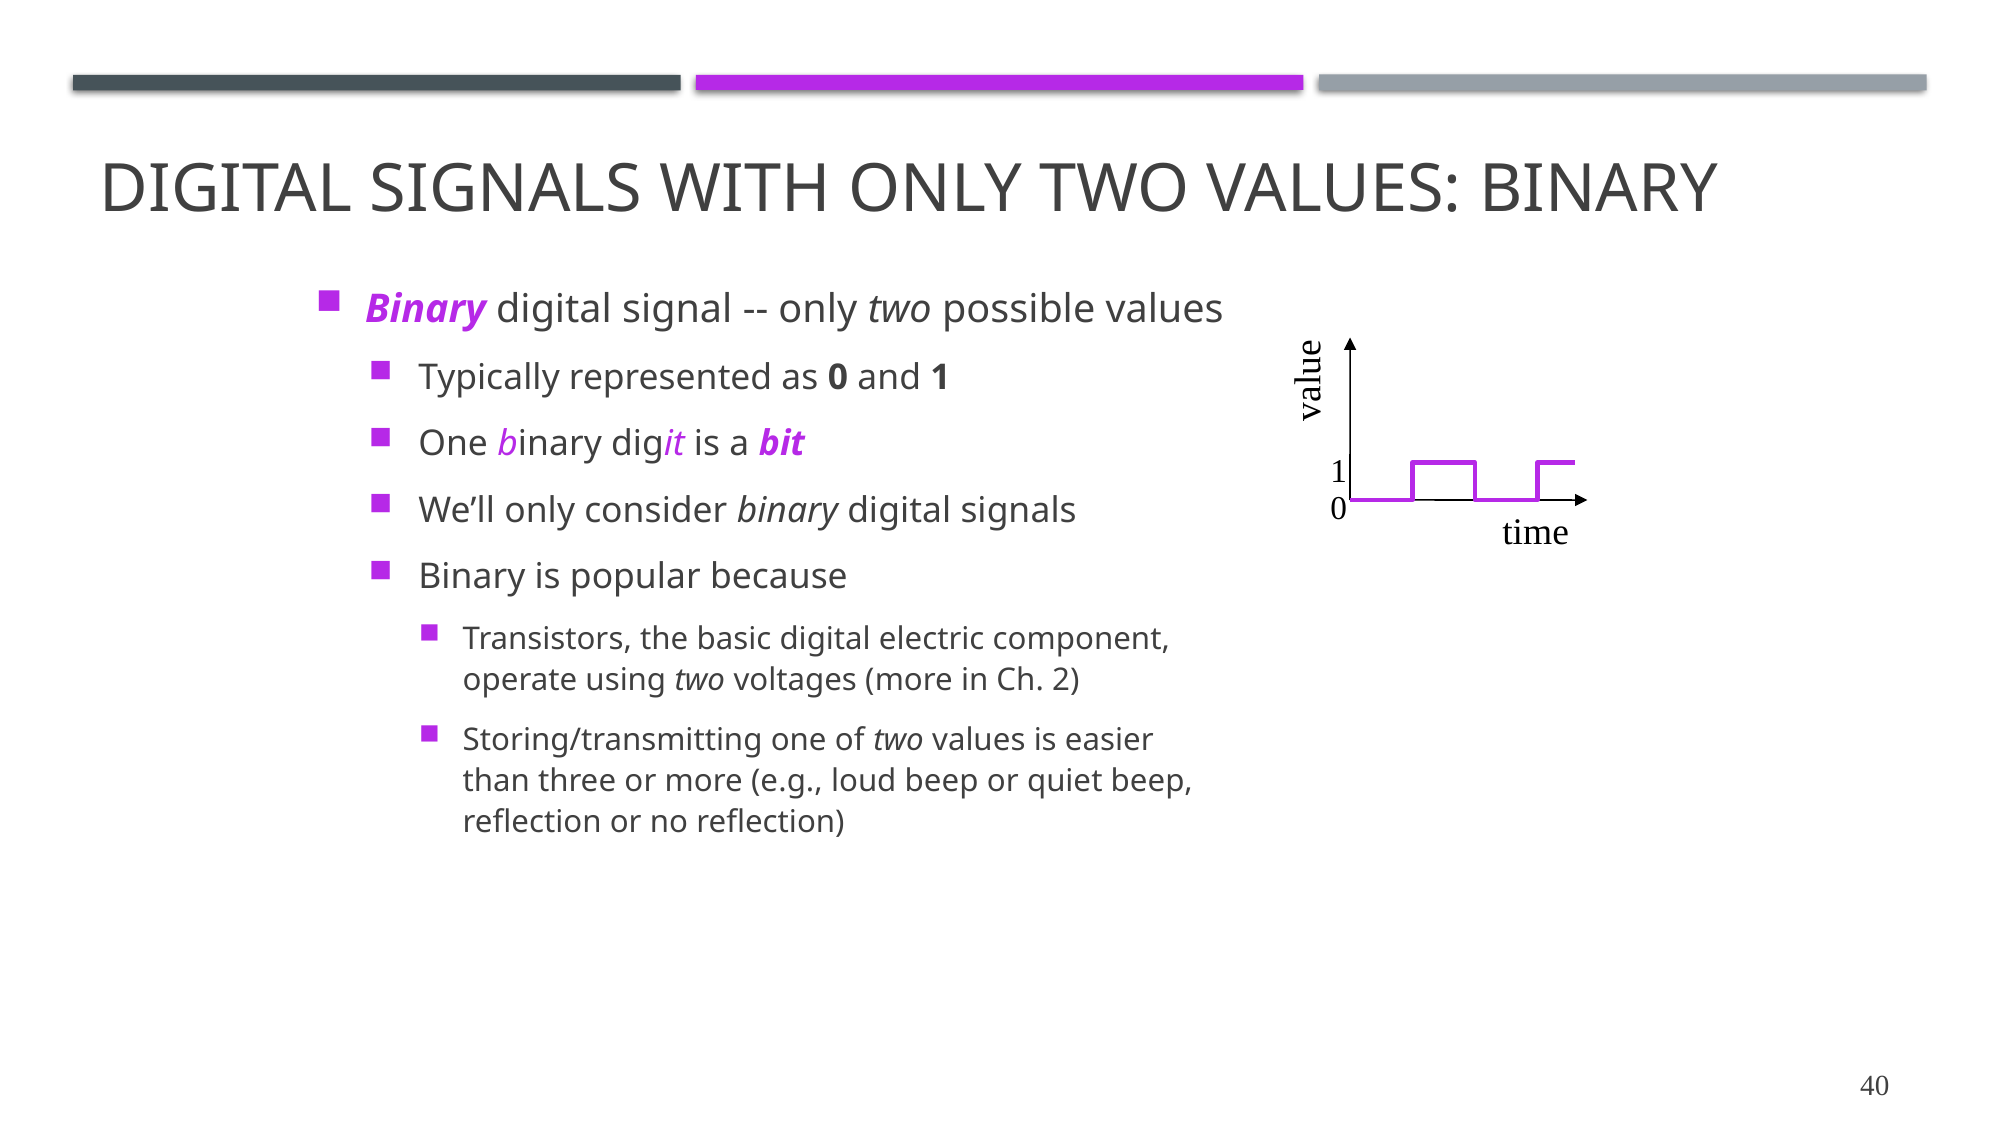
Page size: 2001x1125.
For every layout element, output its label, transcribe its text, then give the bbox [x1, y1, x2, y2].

list Binary digital signal -- only two possible values Typically represented as 0 and 1 One binary digit is a bit We’ll only consider binary digital signals Binary is popular because Transistors, the basic digital electric component, operate using two voltages (more in Ch. 2) Storing/transmitting one of two values is easier than three or more (e.g., loud beep or quiet beep, reflection or no reflection) [300, 200, 1243, 1000]
title Digital Signals with Only Two Values: Binary [84, 37, 1895, 233]
text_box [1363, 462, 1575, 501]
text_box 1 [1315, 441, 1363, 478]
text_box value [1275, 324, 1336, 436]
text_box 0 [1315, 478, 1363, 534]
slide_number 40 [1732, 1053, 1905, 1114]
text_box [1343, 337, 1357, 441]
text_box time [1487, 499, 1585, 560]
text_box [1575, 493, 1588, 502]
